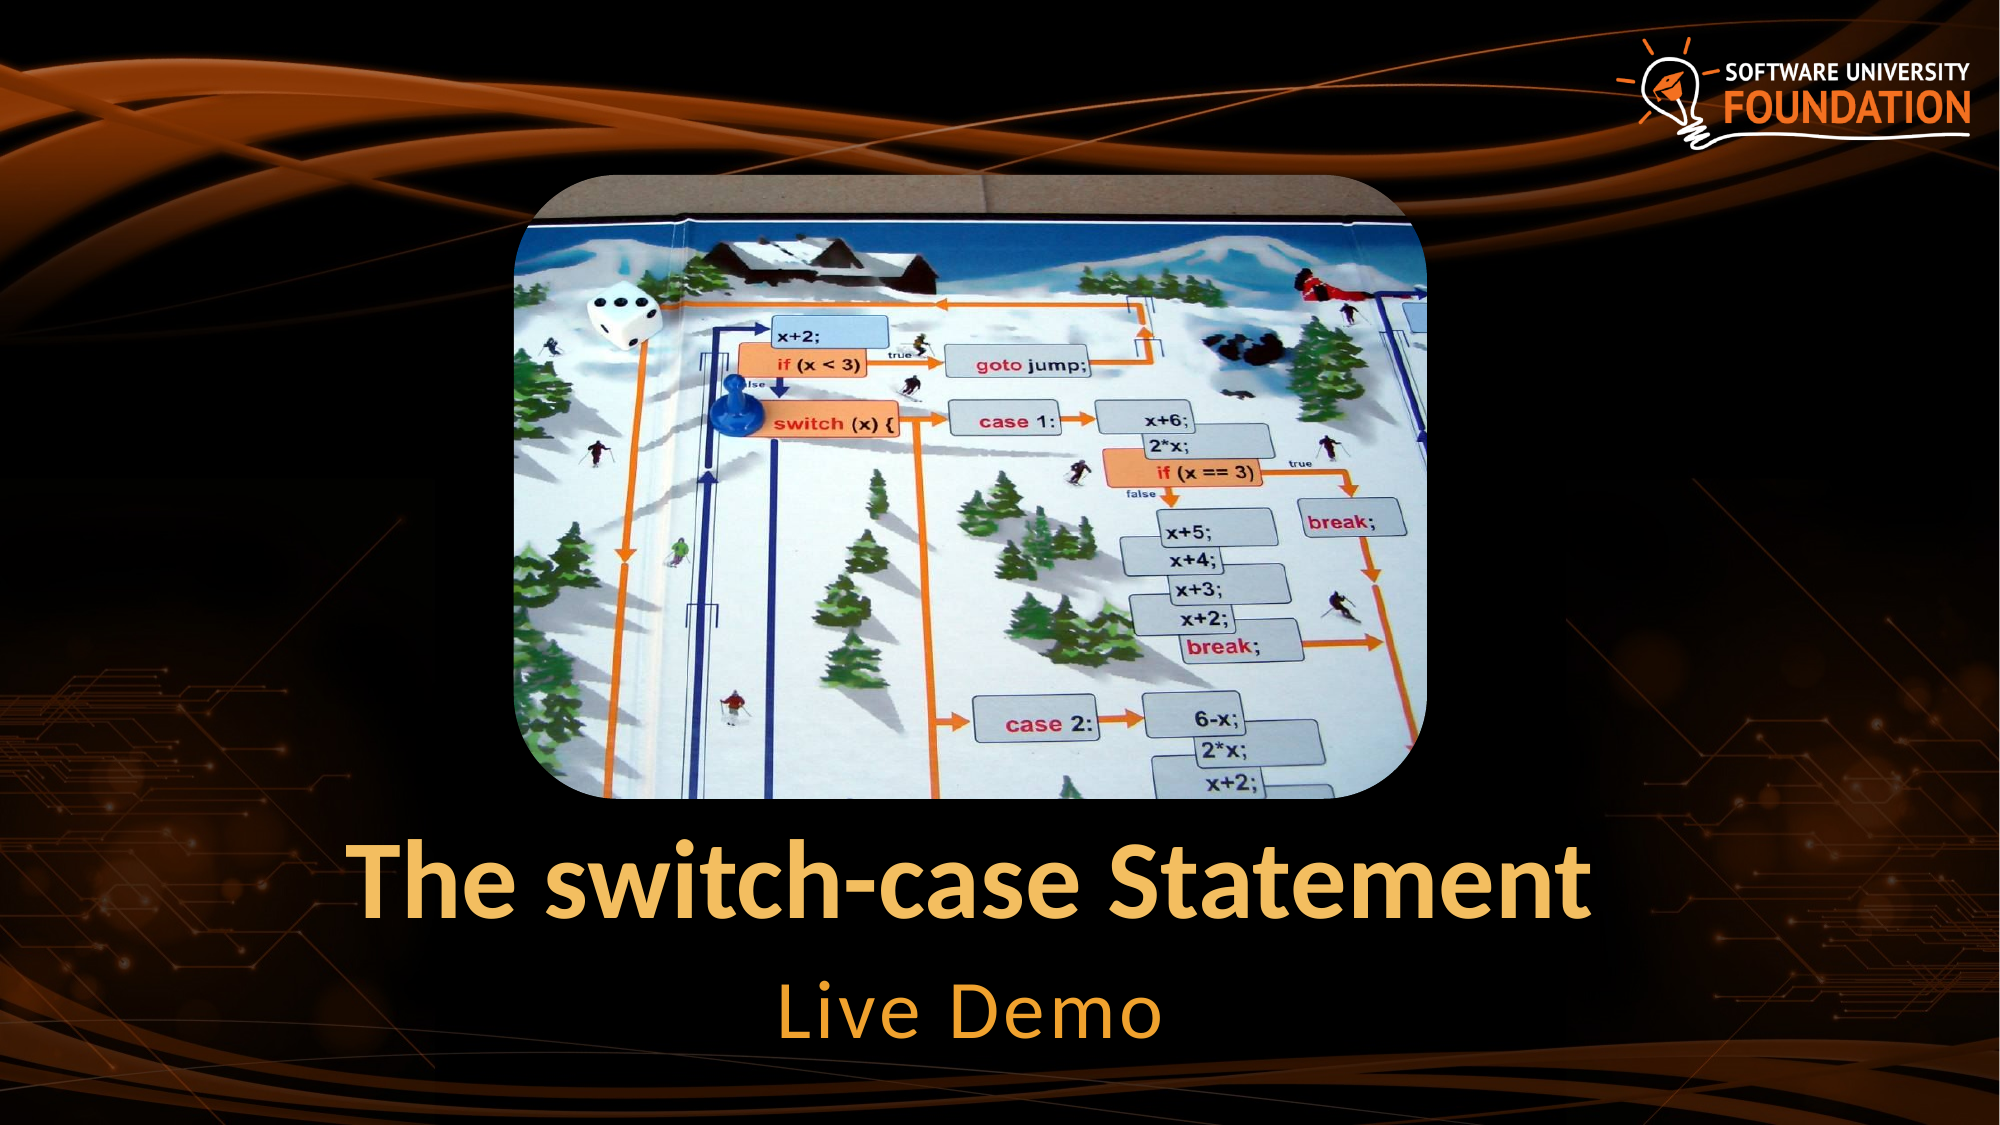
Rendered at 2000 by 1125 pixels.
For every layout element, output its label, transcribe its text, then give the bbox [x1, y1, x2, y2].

list Live Demo [237, 944, 1704, 1057]
picture [0, 0, 2000, 1125]
title The switch-case Statement [237, 798, 1704, 944]
